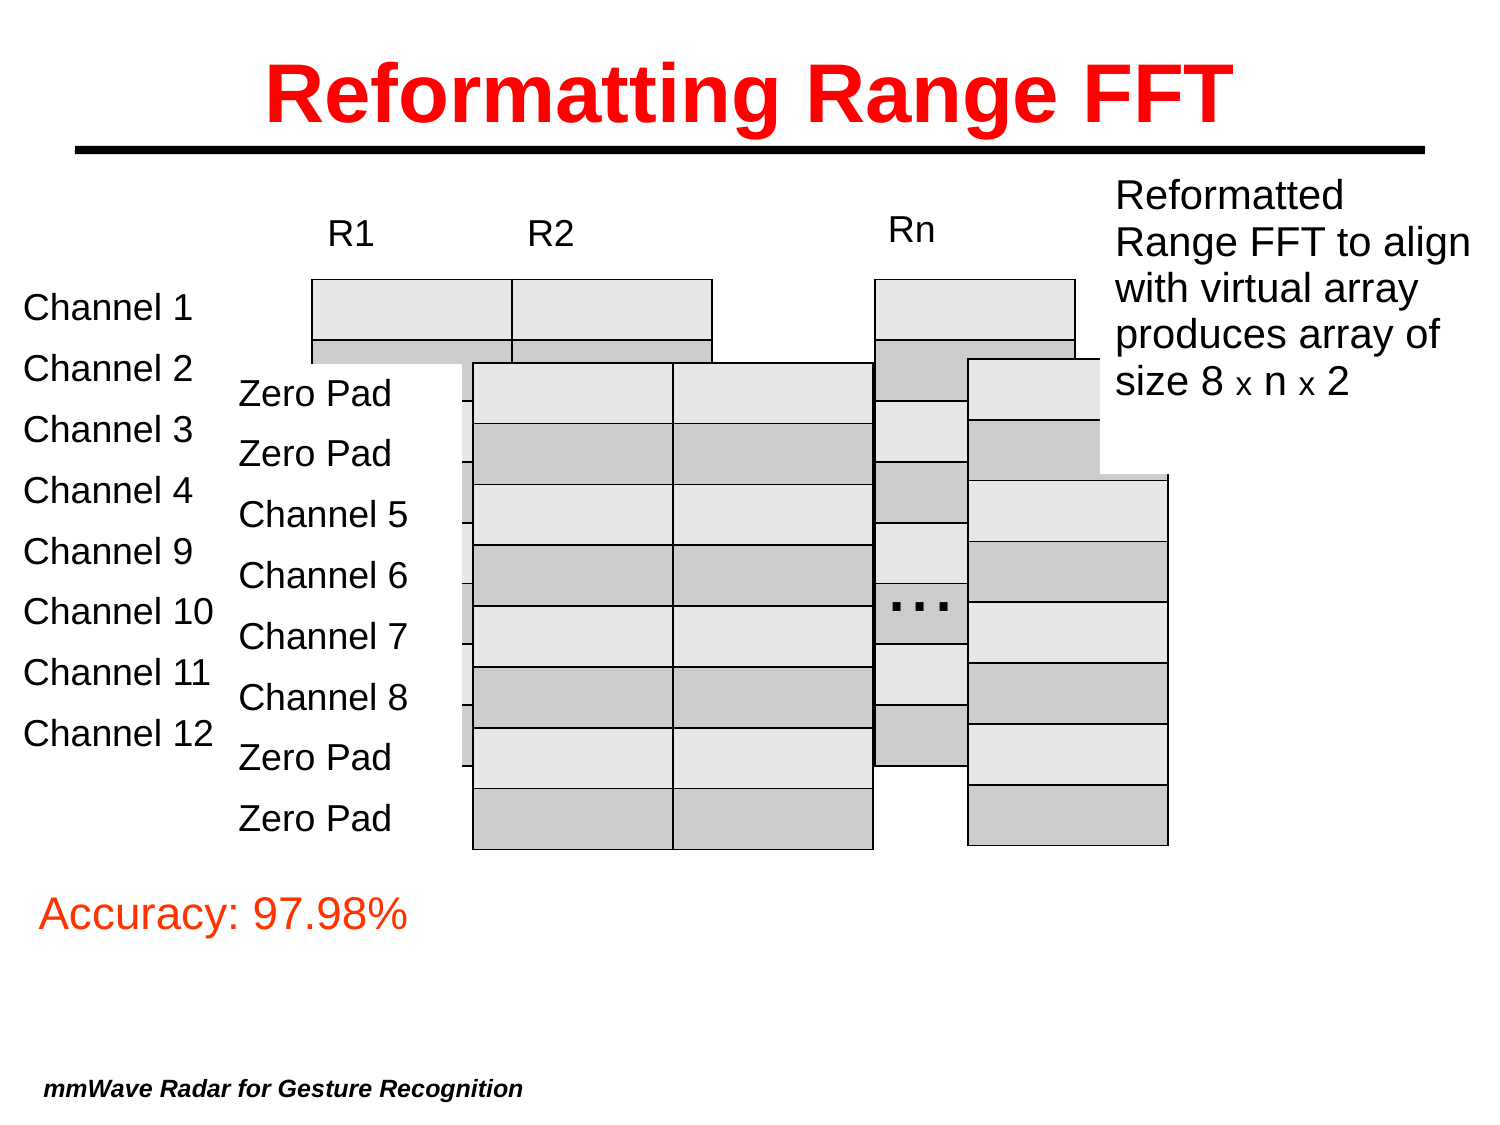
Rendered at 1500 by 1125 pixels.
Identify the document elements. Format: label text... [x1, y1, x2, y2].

table_cell [969, 786, 1167, 845]
table_cell [876, 463, 967, 520]
table_cell [969, 664, 1167, 723]
table_cell Channel 9 [9, 524, 222, 583]
table_cell Zero Pad [224, 428, 460, 485]
table_cell [674, 789, 872, 849]
table_cell [969, 481, 1167, 541]
table_cell Channel 6 [224, 548, 460, 607]
table_cell Channel 5 [224, 487, 460, 546]
table_cell [674, 607, 872, 666]
table_cell [474, 424, 672, 484]
table_cell Channel 8 [224, 669, 460, 729]
table_cell [474, 607, 672, 666]
table_cell Channel 2 [9, 343, 244, 400]
table_cell [474, 789, 672, 849]
table_cell [462, 584, 472, 643]
table_cell [876, 645, 967, 704]
text_box ... [758, 358, 922, 473]
table_cell [513, 341, 711, 362]
table_cell Channel 10 [9, 584, 222, 643]
table_cell [474, 668, 672, 727]
table_cell [674, 668, 872, 727]
table_cell [462, 524, 472, 583]
table_cell [674, 729, 872, 788]
table_cell [474, 485, 672, 544]
table_cell [876, 341, 1074, 400]
table_cell Zero Pad [224, 791, 460, 850]
footer mmWave Radar for Gesture Recognition [28, 1057, 754, 1118]
table_cell Channel 4 [9, 463, 222, 522]
table_cell [474, 546, 672, 605]
table_cell [462, 706, 472, 765]
table_cell [969, 725, 1167, 784]
table_cell Channel 7 [224, 609, 460, 668]
table_cell [313, 341, 511, 400]
table_cell Zero Pad [224, 730, 460, 789]
text_box Accuracy: 97.98% [23, 876, 1450, 1002]
table_cell Channel 12 [9, 706, 222, 765]
table_header [474, 364, 672, 423]
table_header [313, 280, 511, 339]
table_cell [1034, 542, 1167, 601]
table_cell [462, 645, 472, 704]
text_box ... [871, 520, 1034, 636]
table_cell [674, 485, 872, 544]
table_header Zero Pad [224, 365, 460, 422]
table_cell [876, 636, 967, 643]
table_cell [474, 729, 672, 788]
table_cell [969, 603, 1167, 662]
table_header Channel 1 [9, 280, 244, 337]
table_cell Channel 3 [9, 402, 222, 461]
table_cell [969, 421, 1167, 480]
table_header [513, 280, 711, 339]
table_header R1 [313, 206, 511, 263]
table_cell [674, 424, 872, 484]
table_header [969, 360, 1099, 419]
table_cell [922, 402, 967, 461]
table_cell [674, 546, 871, 605]
table_cell [462, 463, 472, 522]
table_header Rn [874, 201, 1072, 259]
table_cell Channel 11 [9, 645, 222, 704]
text_box Reformatted Range FFT to align with virtual array produces array of size 8 x n x 2 [1099, 164, 1493, 475]
table_cell [462, 402, 472, 461]
table_header R2 [513, 206, 711, 263]
table_header [876, 280, 1074, 339]
table_cell [876, 706, 967, 765]
table_header [674, 364, 872, 423]
title Reformatting Range FFT [37, 0, 1463, 183]
